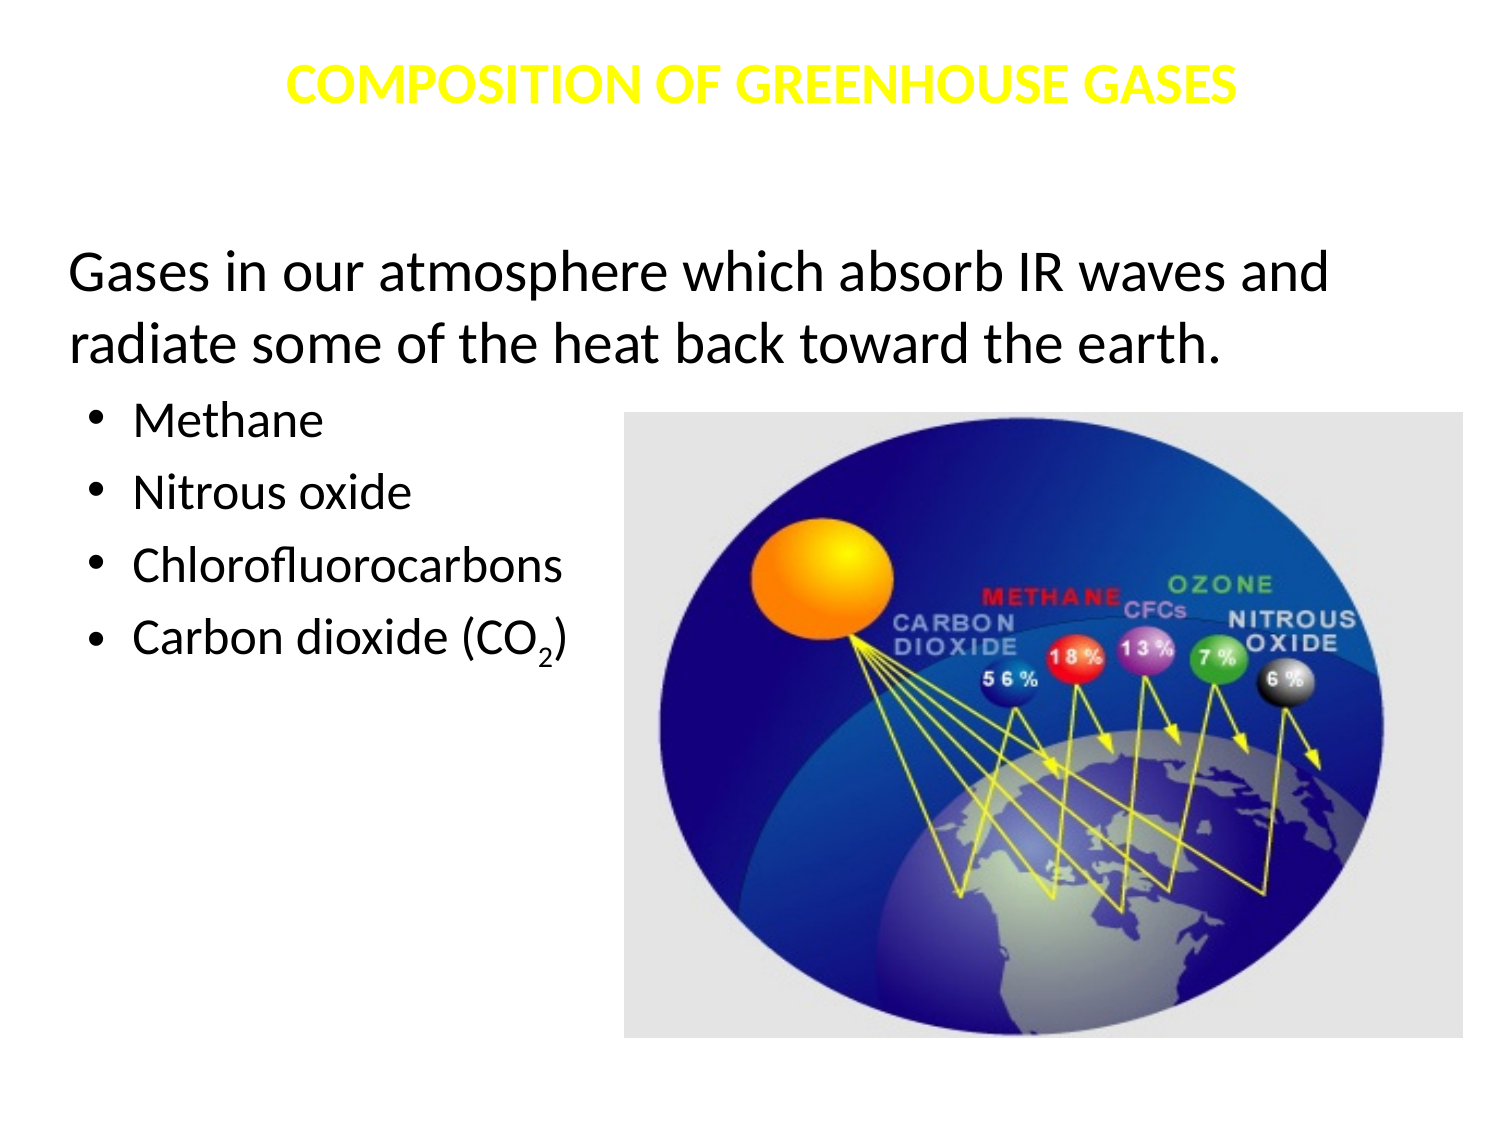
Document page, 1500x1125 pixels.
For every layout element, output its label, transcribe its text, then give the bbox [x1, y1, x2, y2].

picture [624, 412, 1463, 1038]
text_box COMPOSITION OF GREENHOUSE GASES [24, 37, 1500, 123]
list Gases in our atmosphere which absorb IR waves and radiate some of the heat back toward the earth. Methane Nitrous oxide Chlorofluorocarbons Carbon dioxide (CO2) [0, 224, 1350, 700]
